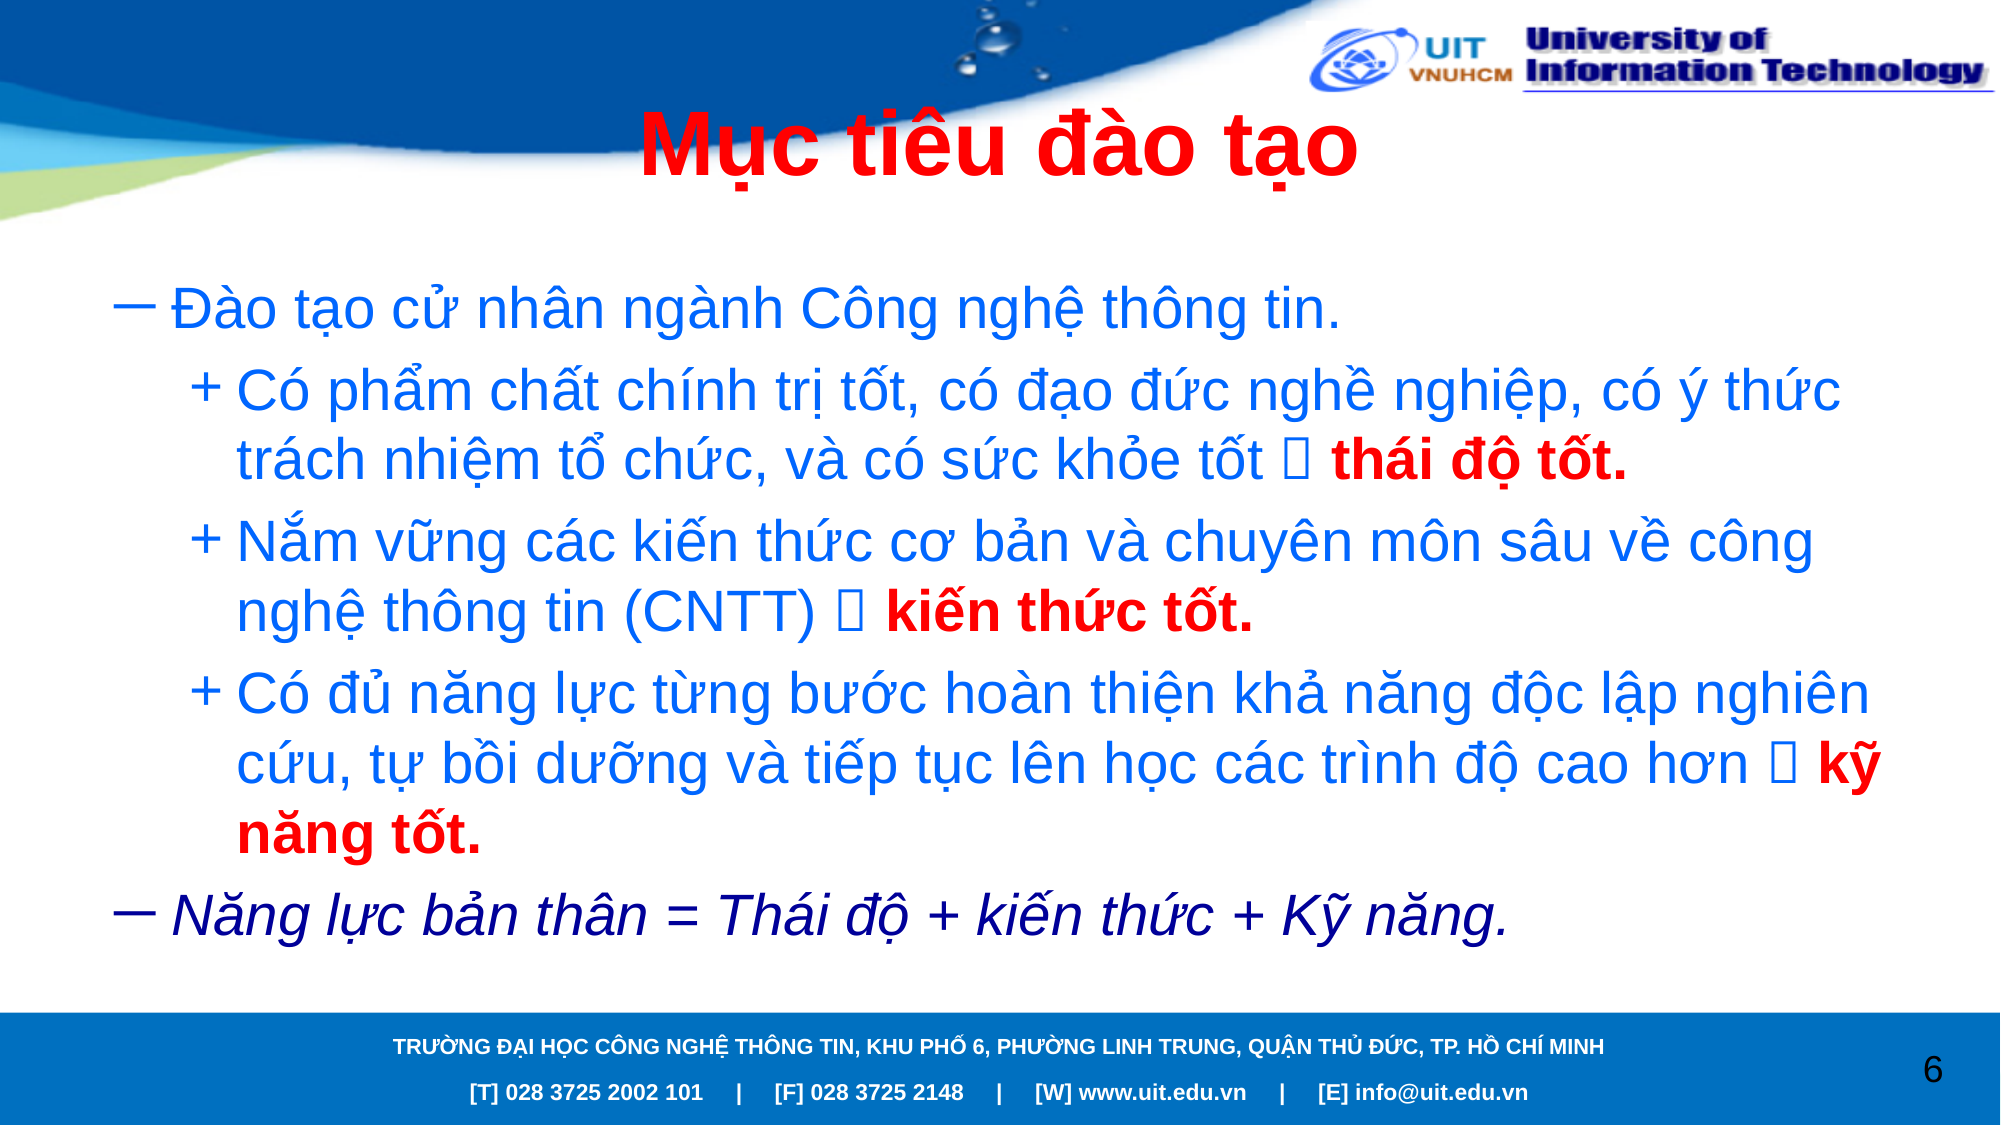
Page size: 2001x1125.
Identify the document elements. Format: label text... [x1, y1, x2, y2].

picture [0, 0, 2001, 1125]
title Mục tiêu đào tạo [99, 45, 1900, 233]
list Đào tạo cử nhân ngành Công nghệ thông tin. Có phẩm chất chính trị tốt, có đạo đức nghề nghiệp, có ý thức trách nhiệm tổ chức, và có sức khỏe tốt  thái độ tốt. Nắm vững các kiến thức cơ bản và chuyên môn sâu về công nghệ thông tin (CNTT)  kiến thức tốt. Có đủ năng lực từng bước hoàn thiện khả năng độc lập nghiên cứu, tự bồi dưỡng và tiếp tục lên học các trình độ cao hơn  kỹ năng tốt. Năng lực bản thân = Thái độ + kiến thức + Kỹ năng. [99, 262, 1900, 1005]
